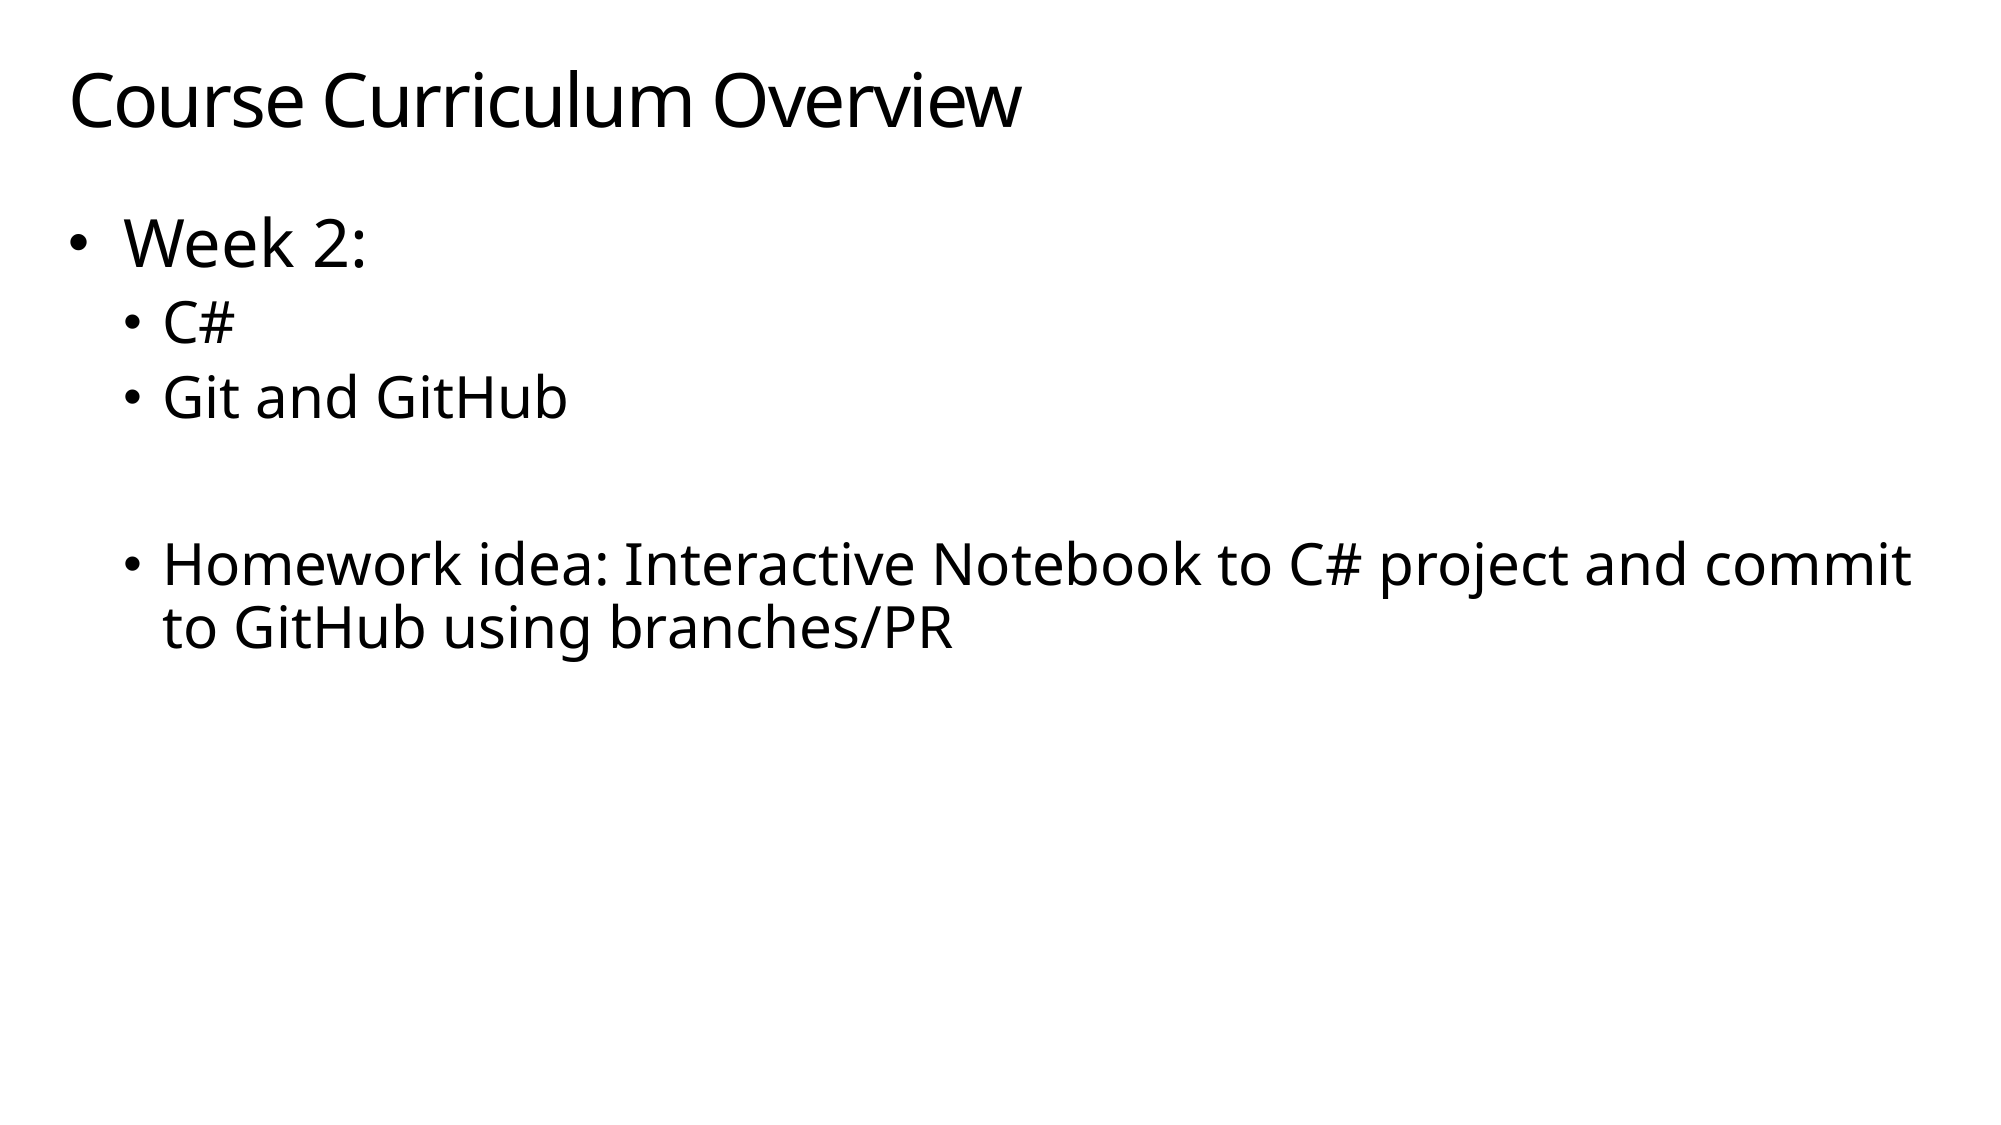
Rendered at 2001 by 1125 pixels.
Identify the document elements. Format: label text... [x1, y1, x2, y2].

list Week 2: C# Git and GitHub Homework idea: Interactive Notebook to C# project and commit to GitHub using branches/PR [44, 196, 1956, 673]
title Course Curriculum Overview [44, 47, 1957, 196]
